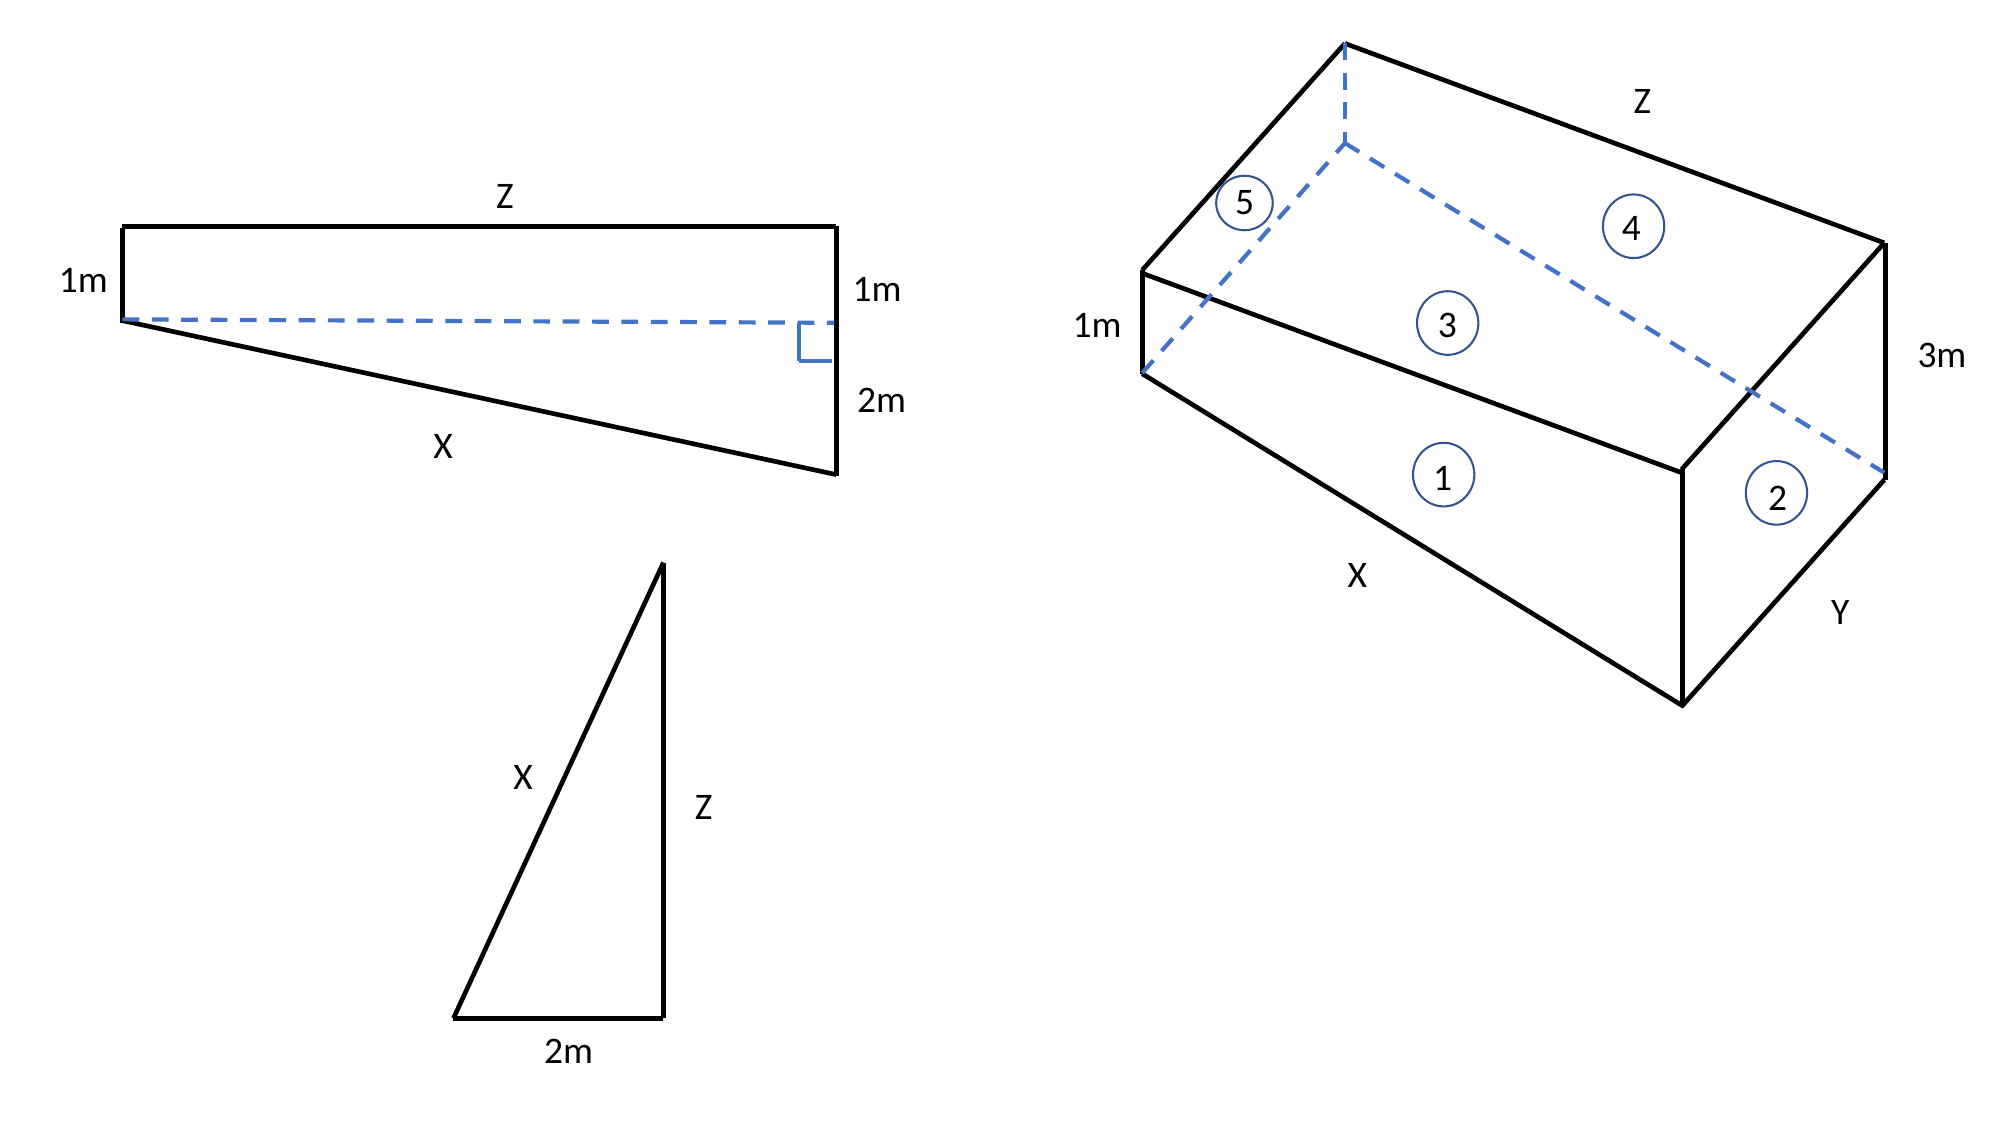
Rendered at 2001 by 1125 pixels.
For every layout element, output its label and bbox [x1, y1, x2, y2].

text_box [44, 164, 940, 476]
text_box [1057, 43, 2000, 707]
text_box [453, 562, 778, 1079]
